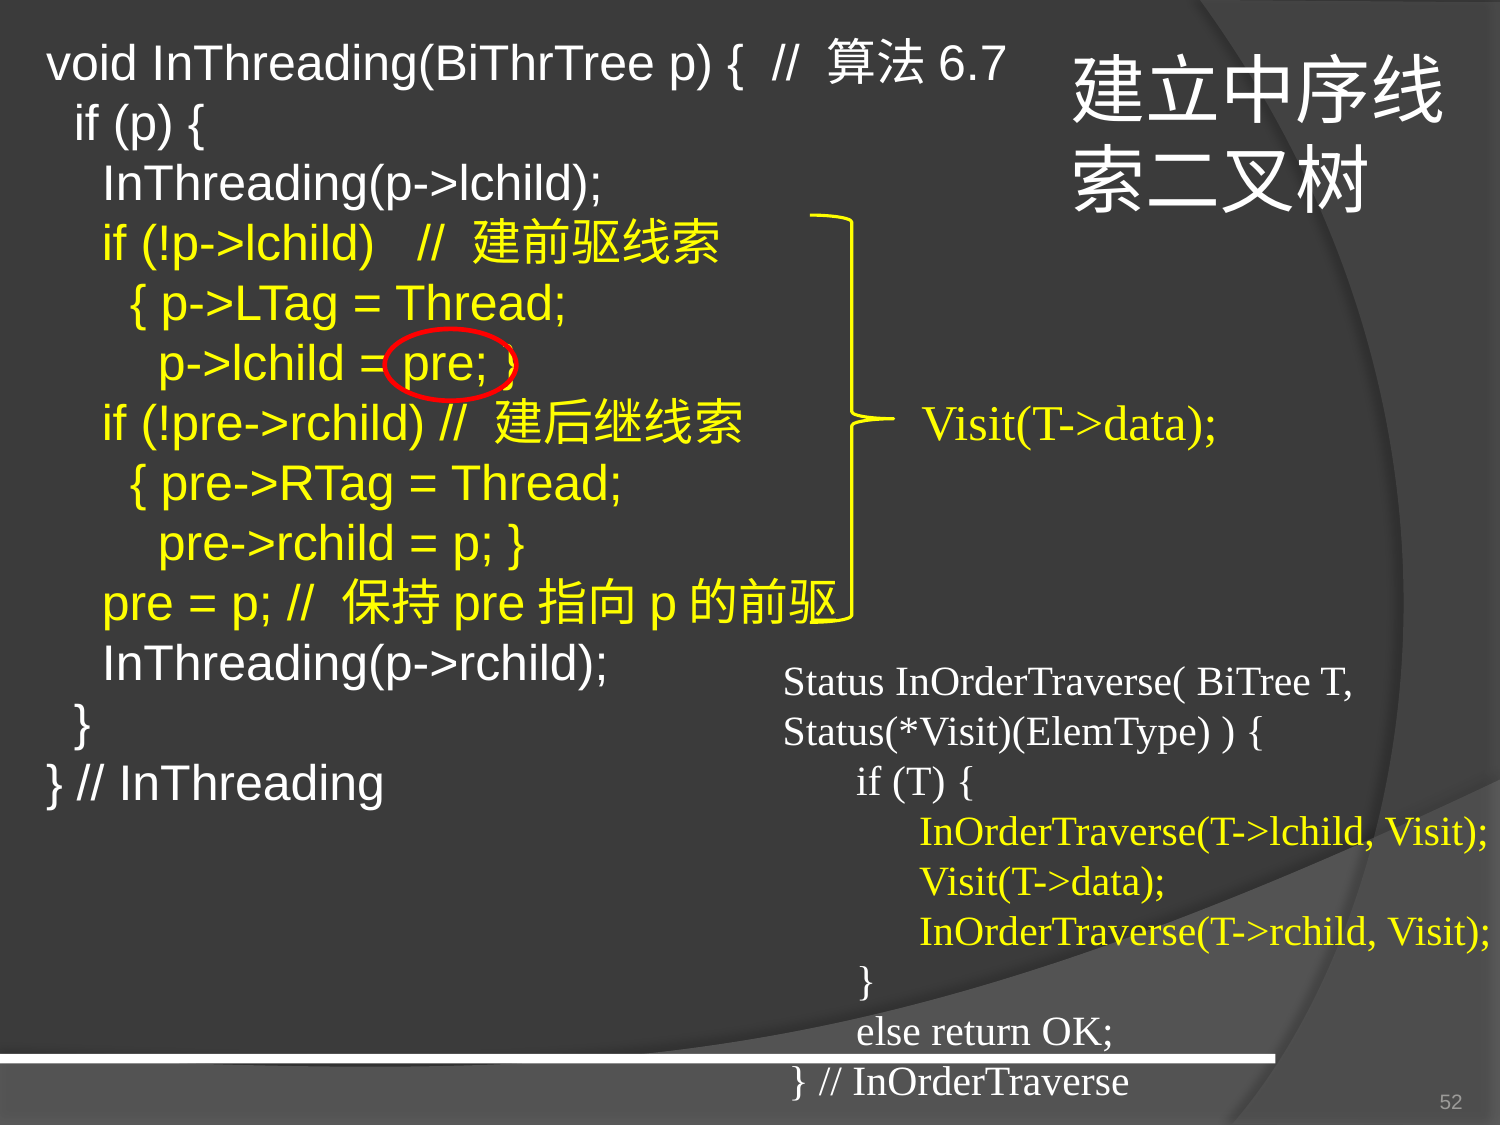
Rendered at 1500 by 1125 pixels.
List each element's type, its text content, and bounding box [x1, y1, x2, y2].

text_box void InThreading(BiThrTree p) { // 算法6.7 if (p) { InThreading(p->lchild); if (!p->lchild) // 建前驱线索 { p->LTag = Thread; p->lchild = pre; } if (!pre->rchild) // 建后继线索 { pre->RTag = Thread; pre->rchild = p; } pre = p; // 保持pre指向p的前驱 InThreading(p->rchild); } } // InThreading [31, 23, 1182, 819]
text_box Visit(T->data); [906, 382, 1233, 458]
text_box [383, 327, 518, 403]
text_box [809, 214, 895, 624]
text_box Status InOrderTraverse( BiTree T, Status(*Visit)(ElemType) ) { if (T) { InOrderTraverse(T->lchild, Visit); Visit(T->data); InOrderTraverse(T->rchild, Visit); } else return OK; } // InOrderTraverse [767, 646, 1500, 1072]
slide_number 52 [1337, 1072, 1463, 1114]
text_box 建立中序线索二叉树 [1055, 35, 1500, 231]
